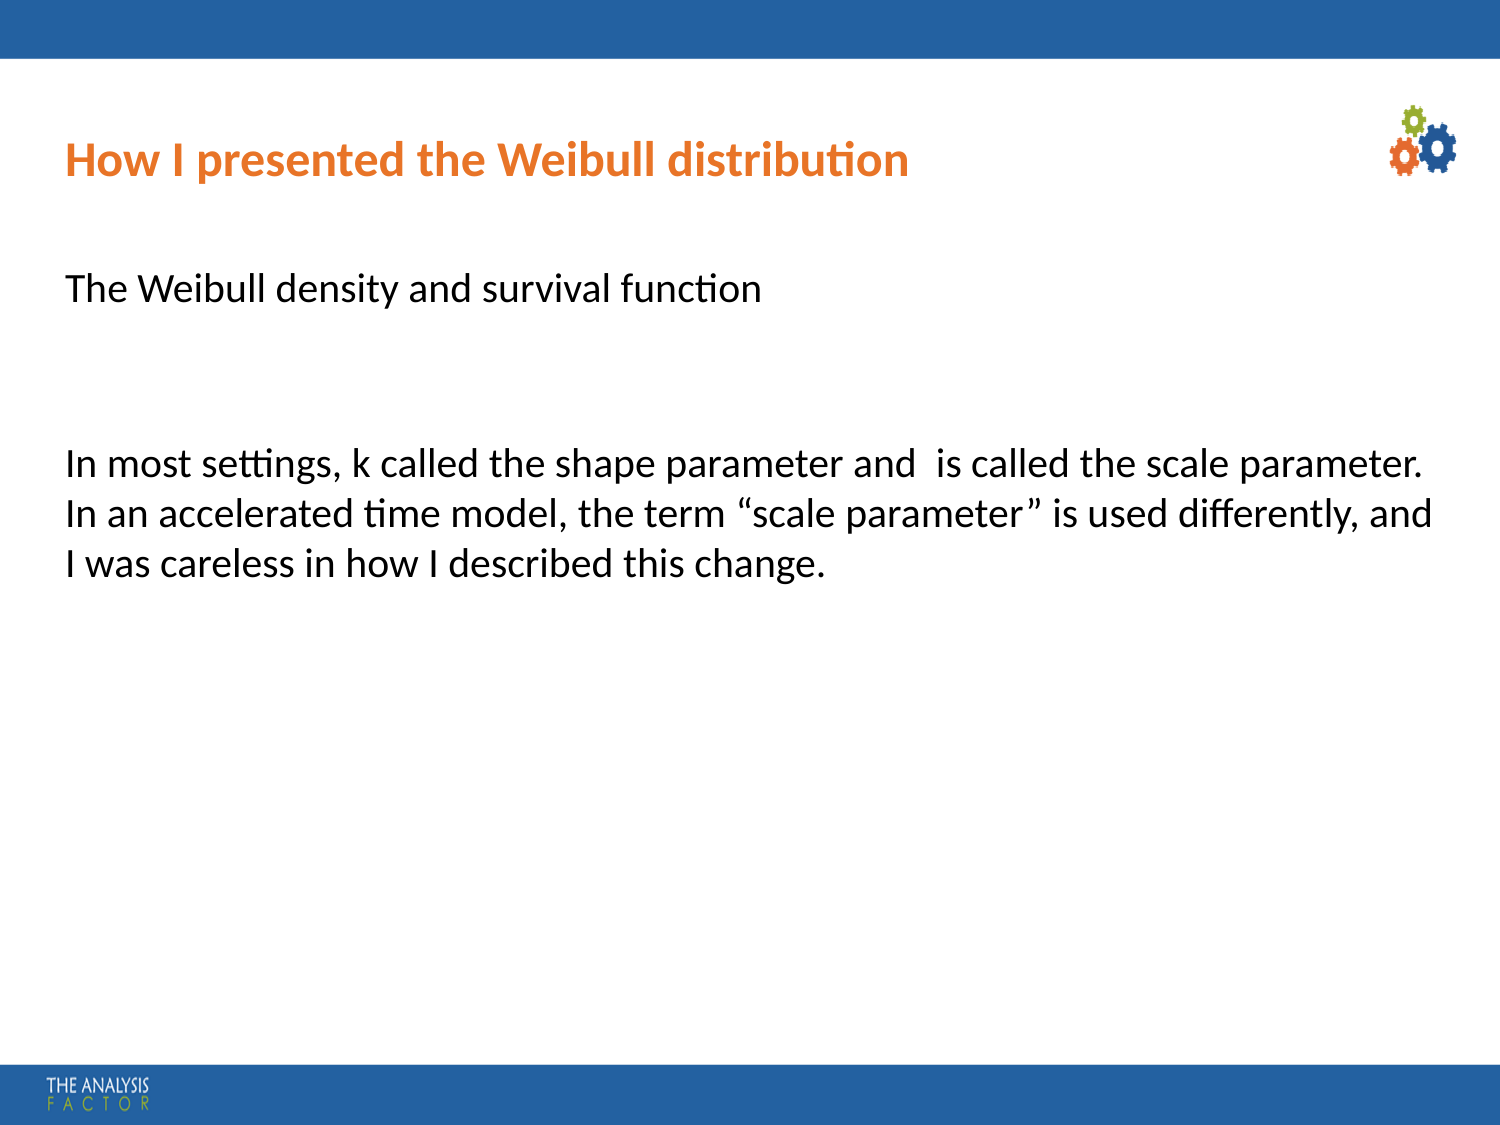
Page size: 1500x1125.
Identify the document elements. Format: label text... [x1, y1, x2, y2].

title How I presented the Weibull distribution [50, 62, 1450, 250]
list The Weibull density and survival function In most settings, k called the shape parameter and is called the scale parameter. In an accelerated time model, the term “scale parameter” is used differently, and I was careless in how I described this change. [50, 253, 1450, 1054]
picture [0, 0, 1500, 1125]
